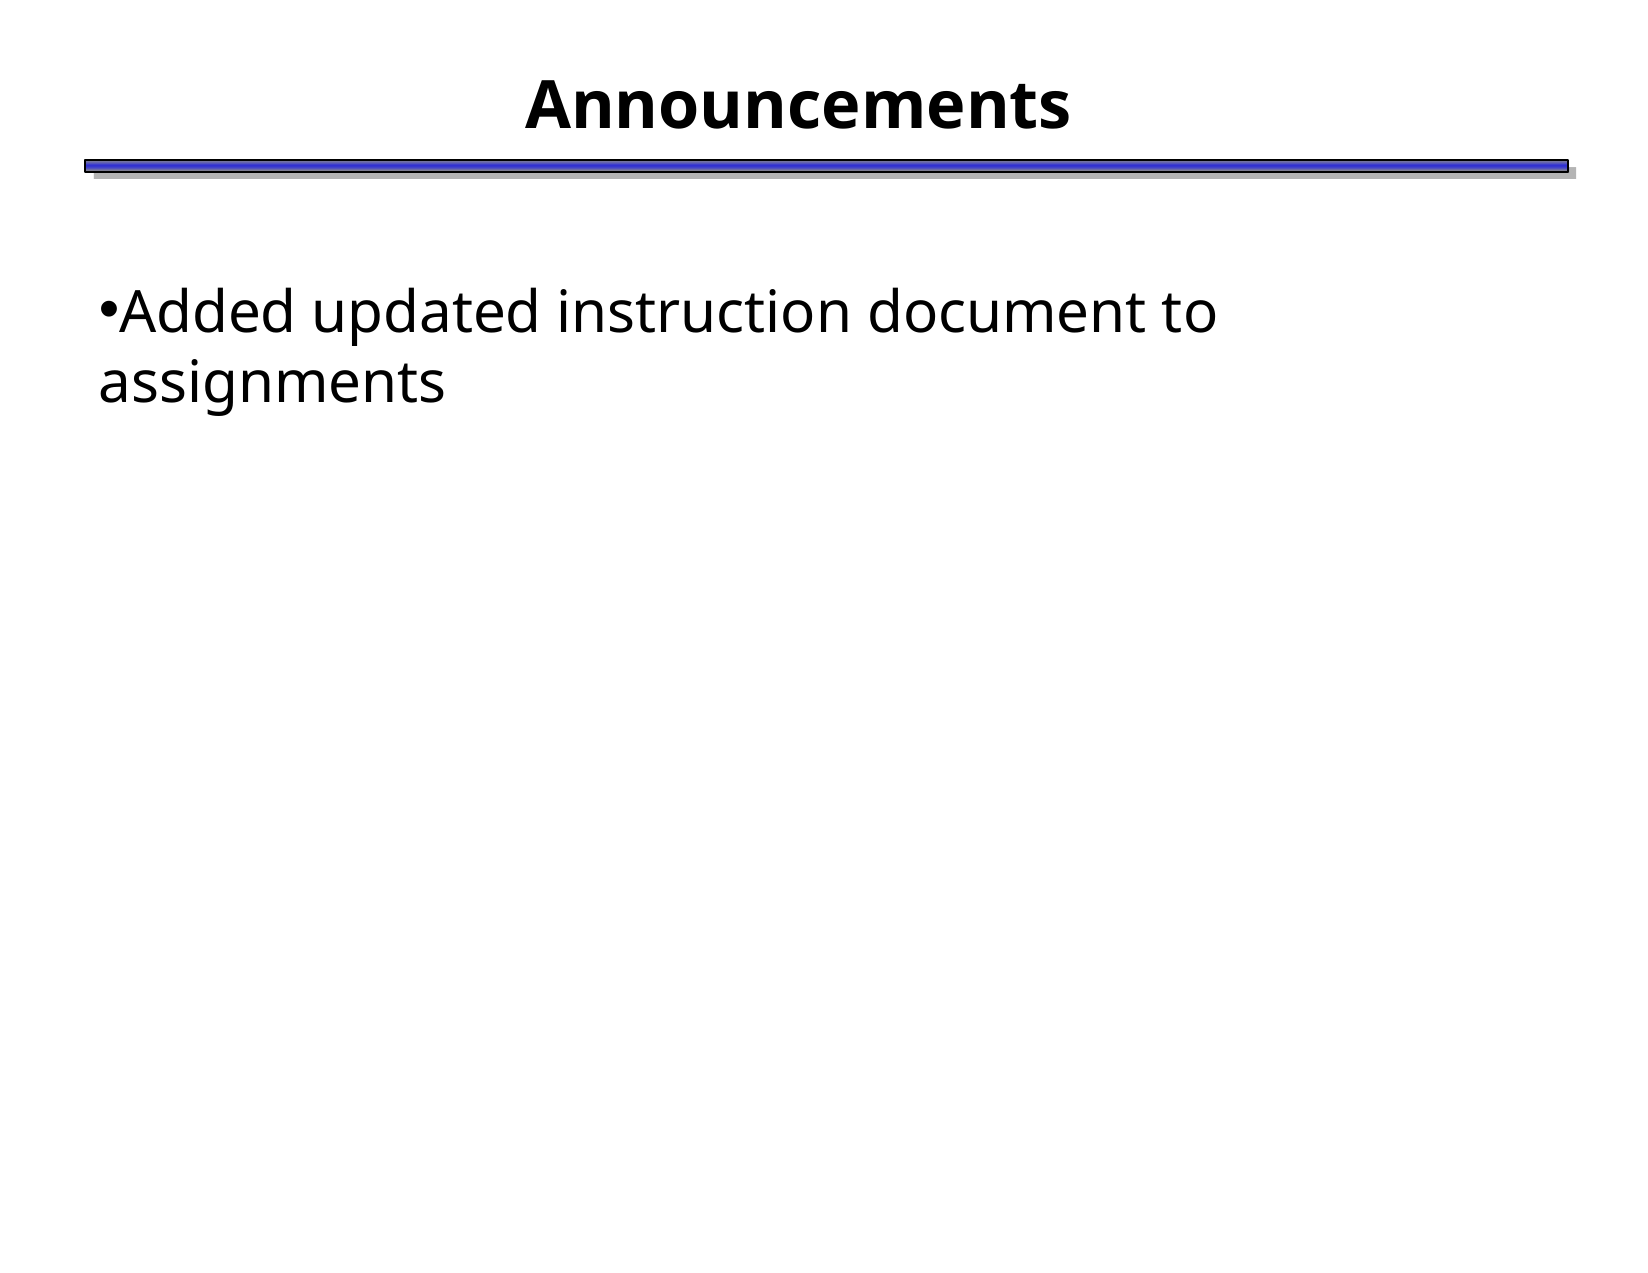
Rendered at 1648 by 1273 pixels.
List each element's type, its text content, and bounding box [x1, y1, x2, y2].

list Added updated instruction document to assignments [98, 273, 1481, 557]
picture [85, 160, 1577, 179]
picture [86, 161, 1567, 171]
title Announcements [361, 61, 1237, 143]
